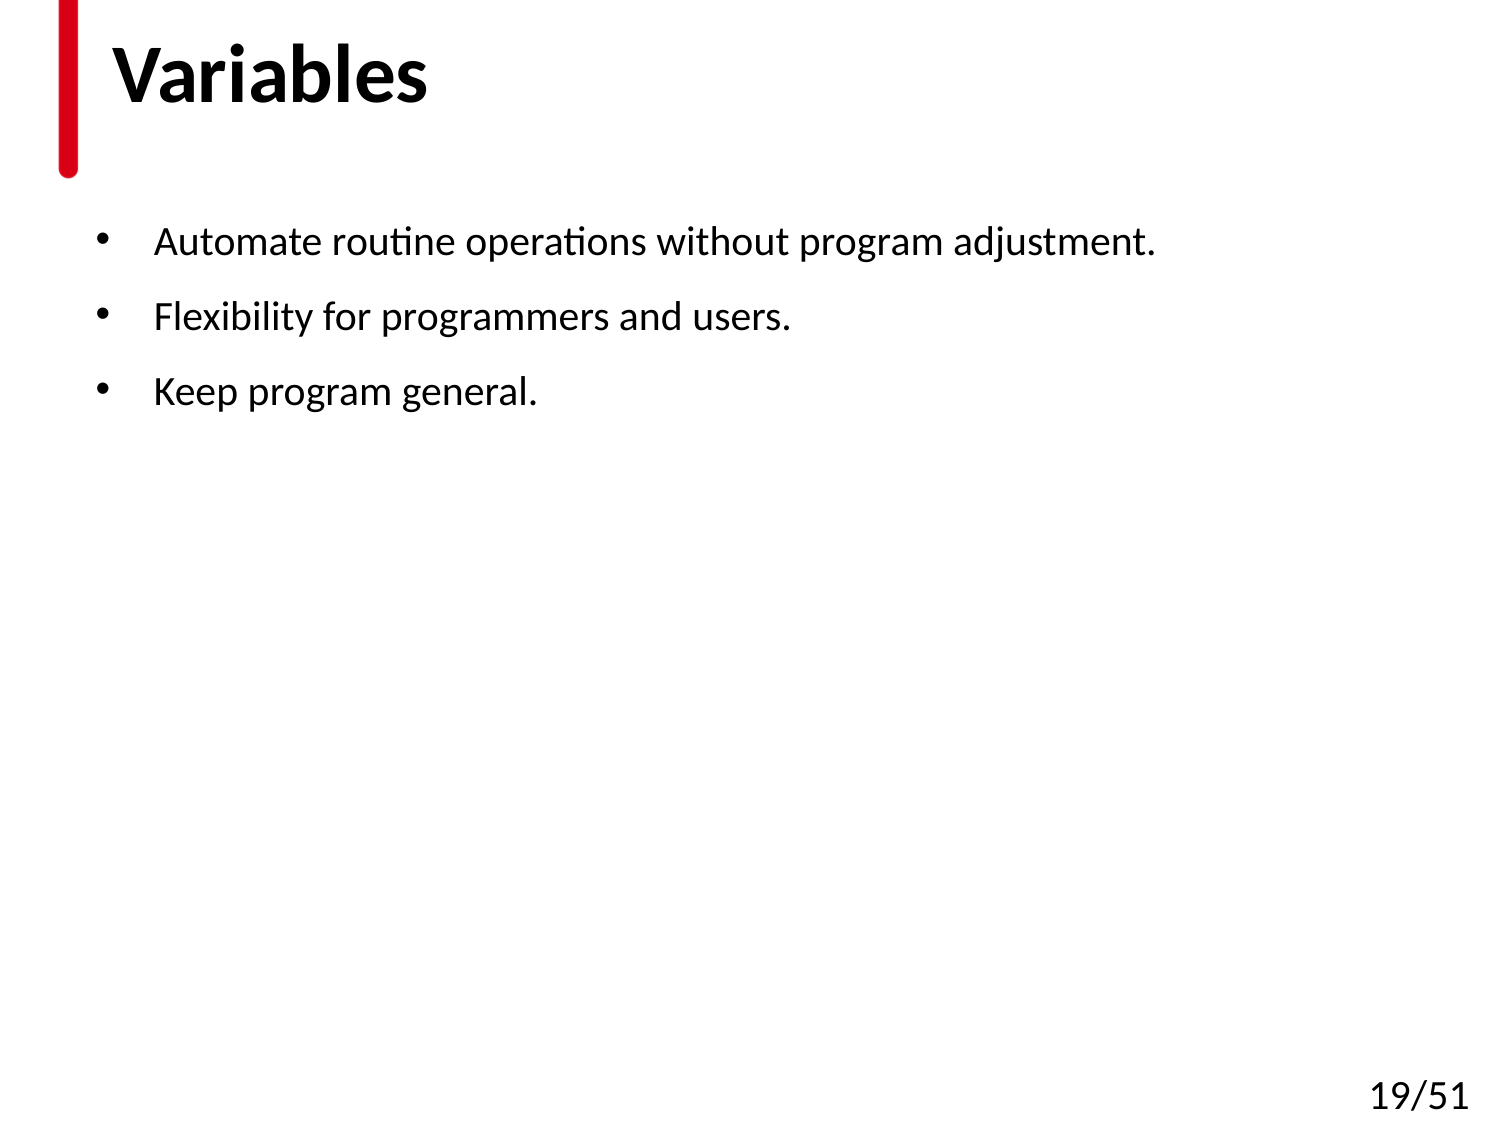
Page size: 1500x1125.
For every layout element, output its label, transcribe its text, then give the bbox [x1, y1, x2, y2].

picture [57, 0, 81, 200]
title Variables [97, 0, 1425, 138]
list Automate routine operations without program adjustment. Flexibility for programmers and users. Keep program general. [80, 206, 1470, 701]
